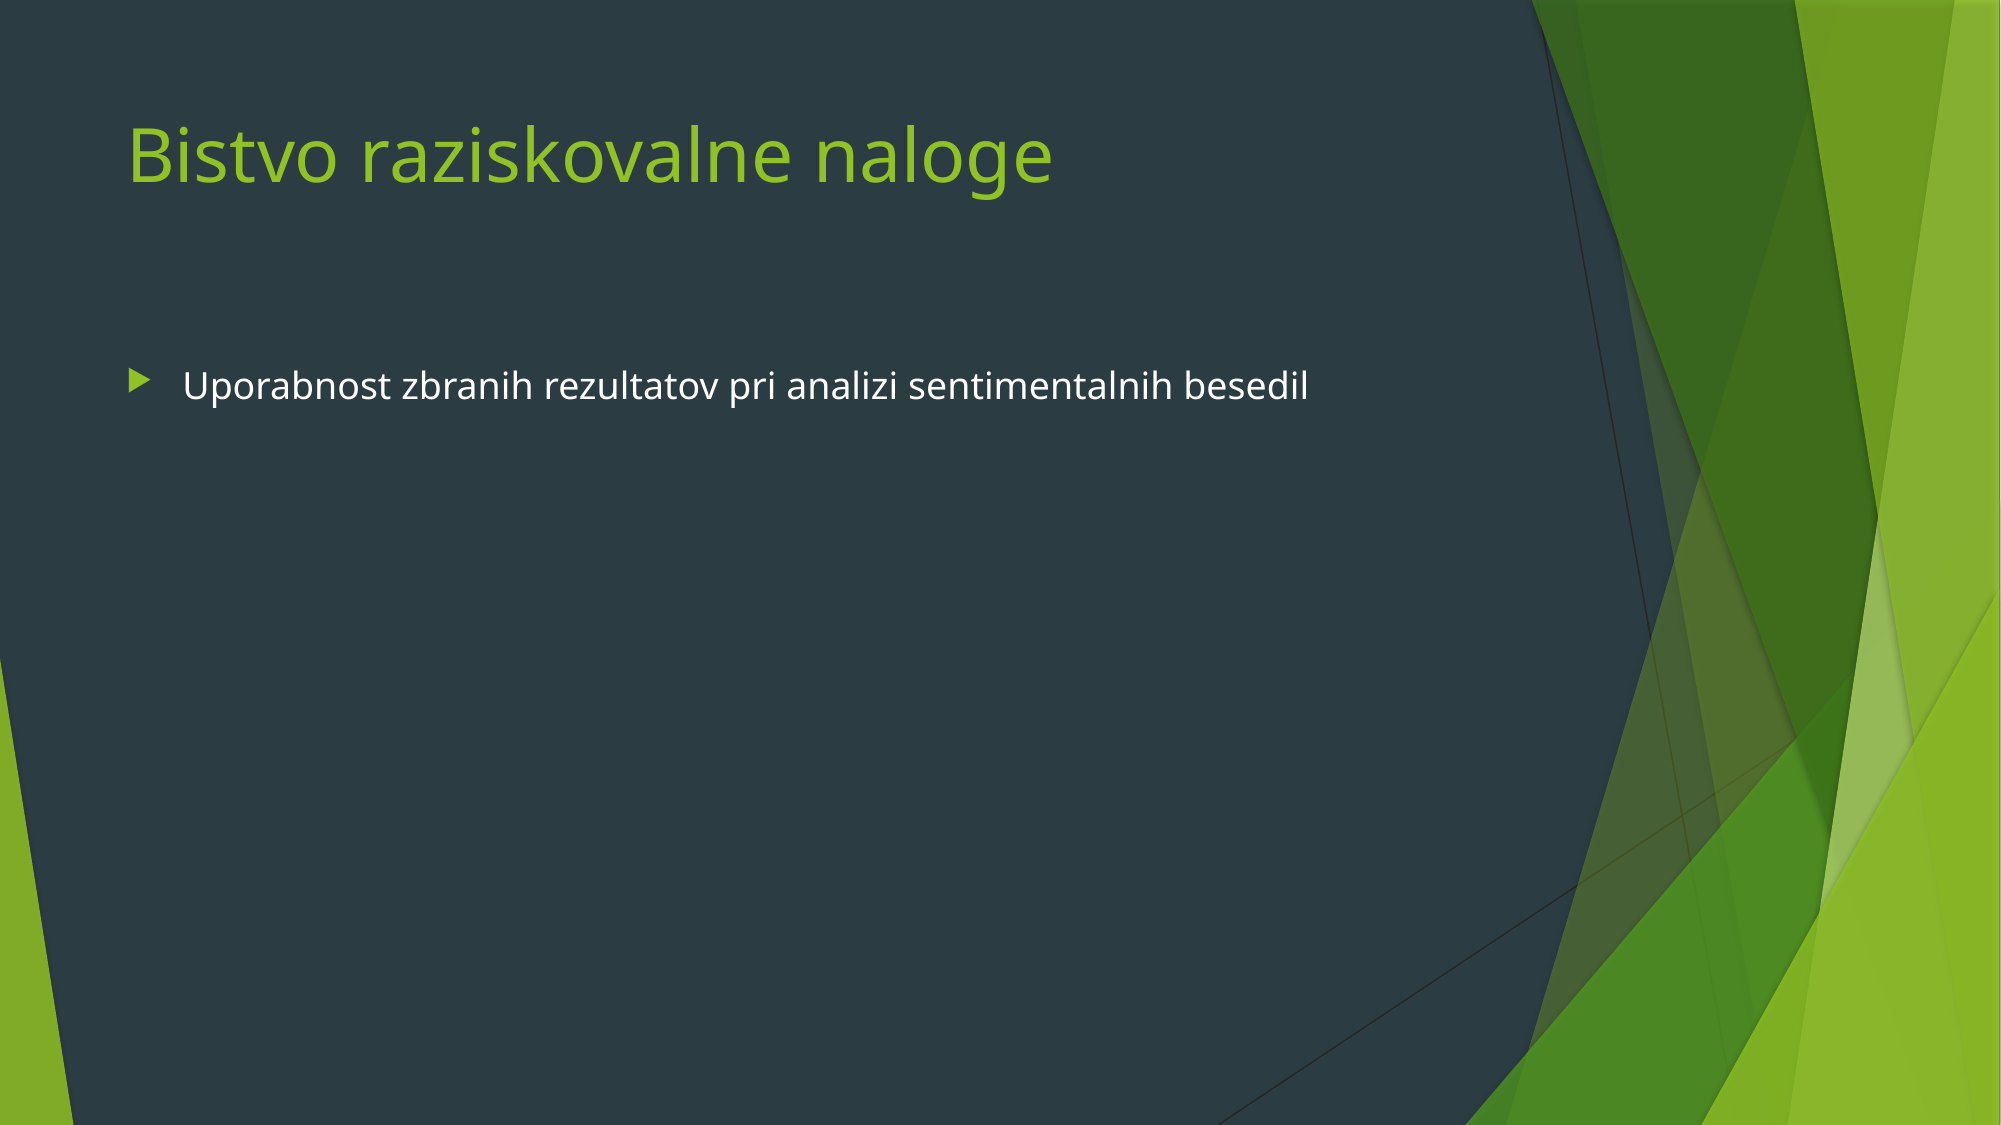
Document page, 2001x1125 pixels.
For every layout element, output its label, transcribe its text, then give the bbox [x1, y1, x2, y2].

title Bistvo raziskovalne naloge [111, 99, 1522, 317]
list Uporabnost zbranih rezultatov pri analizi sentimentalnih besedil [111, 354, 1522, 992]
